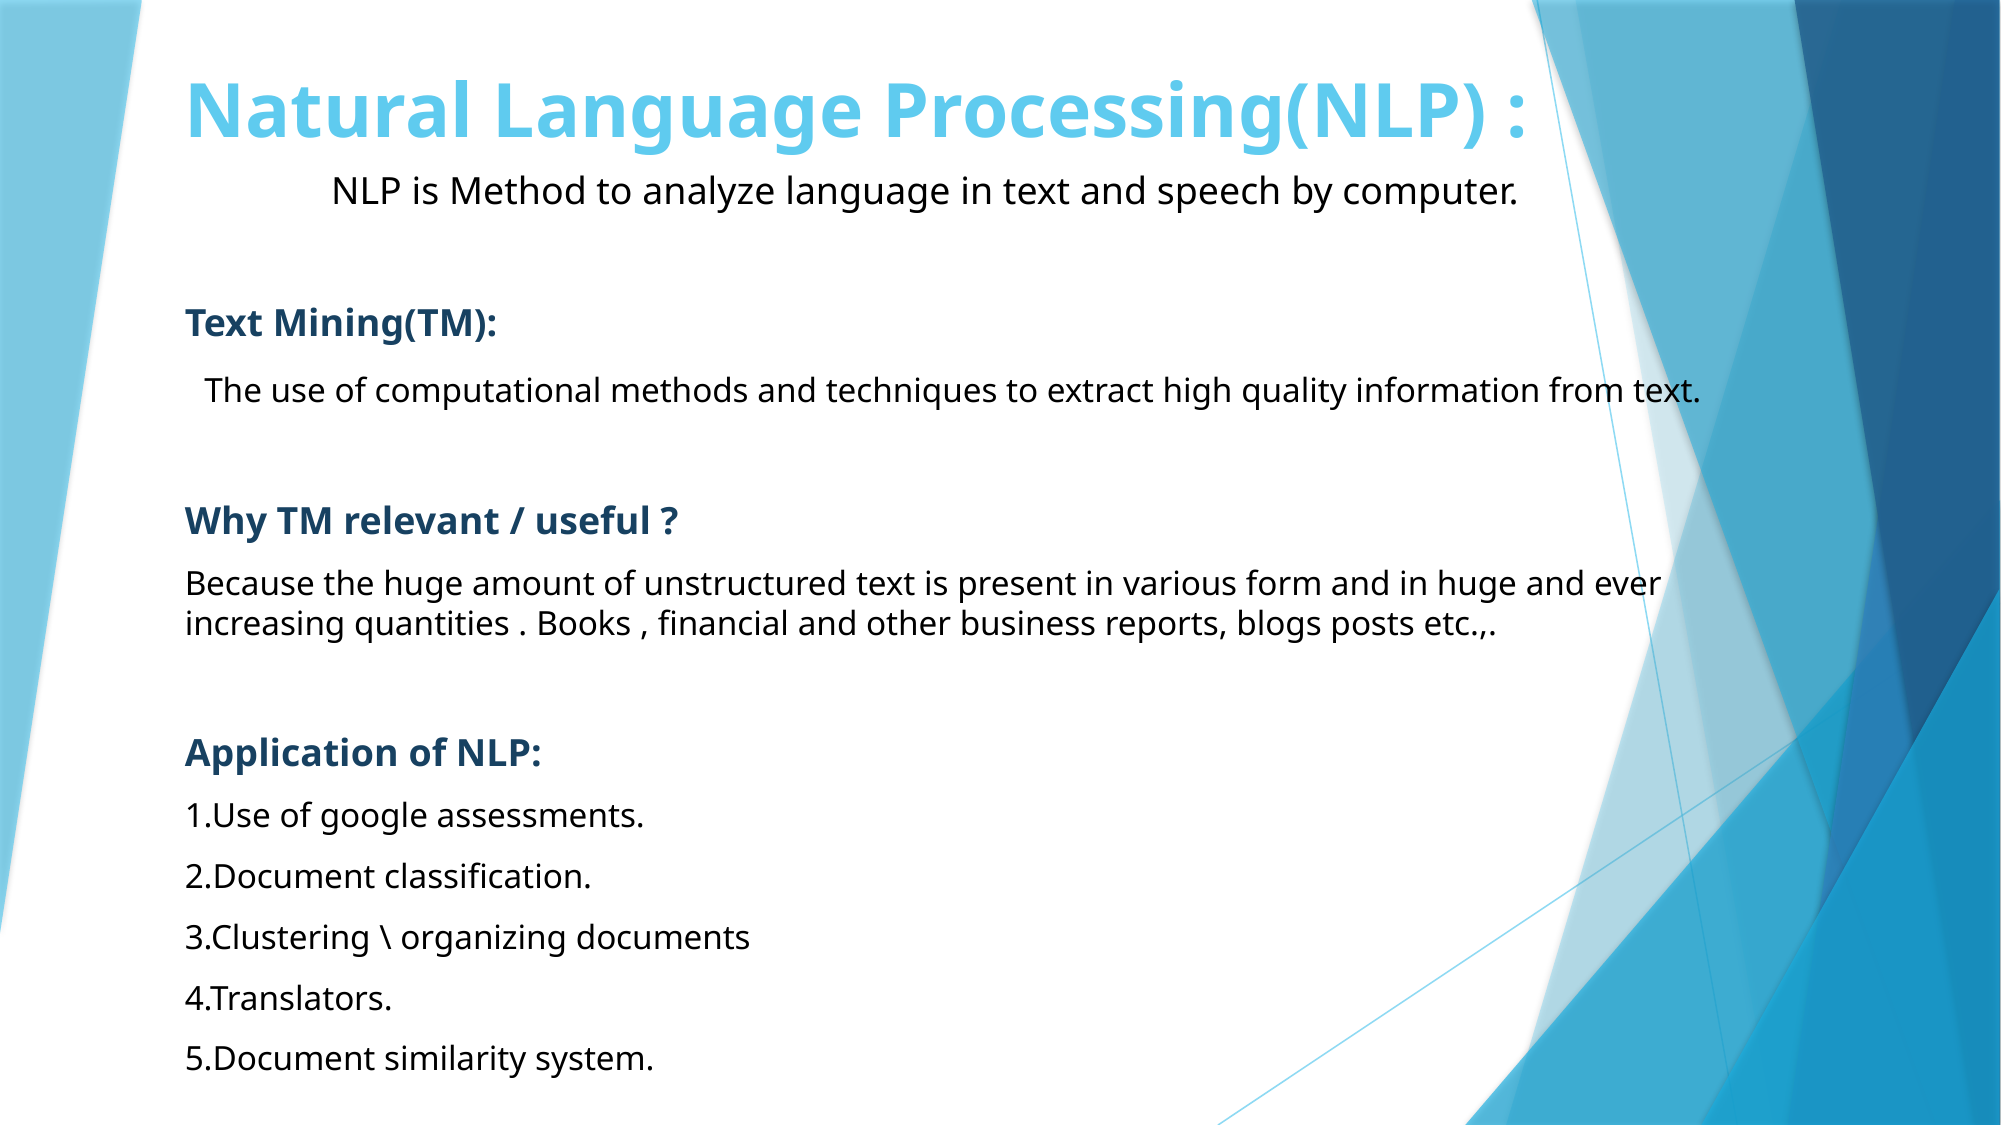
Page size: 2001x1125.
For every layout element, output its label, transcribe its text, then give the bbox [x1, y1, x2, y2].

title Natural Language Processing(NLP) : [169, 43, 1624, 159]
subtitle NLP is Method to analyze language in text and speech by computer. Text Mining(TM): The use of computational methods and techniques to extract high quality information from text. Why TM relevant / useful ? Because the huge amount of unstructured text is present in various form and in huge and ever increasing quantities . Books , financial and other business reports, blogs posts etc.,. Application of NLP: 1.Use of google assessments. 2.Document classification. 3.Clustering \ organizing documents 4.Translators. 5.Document similarity system. [169, 159, 1800, 1125]
